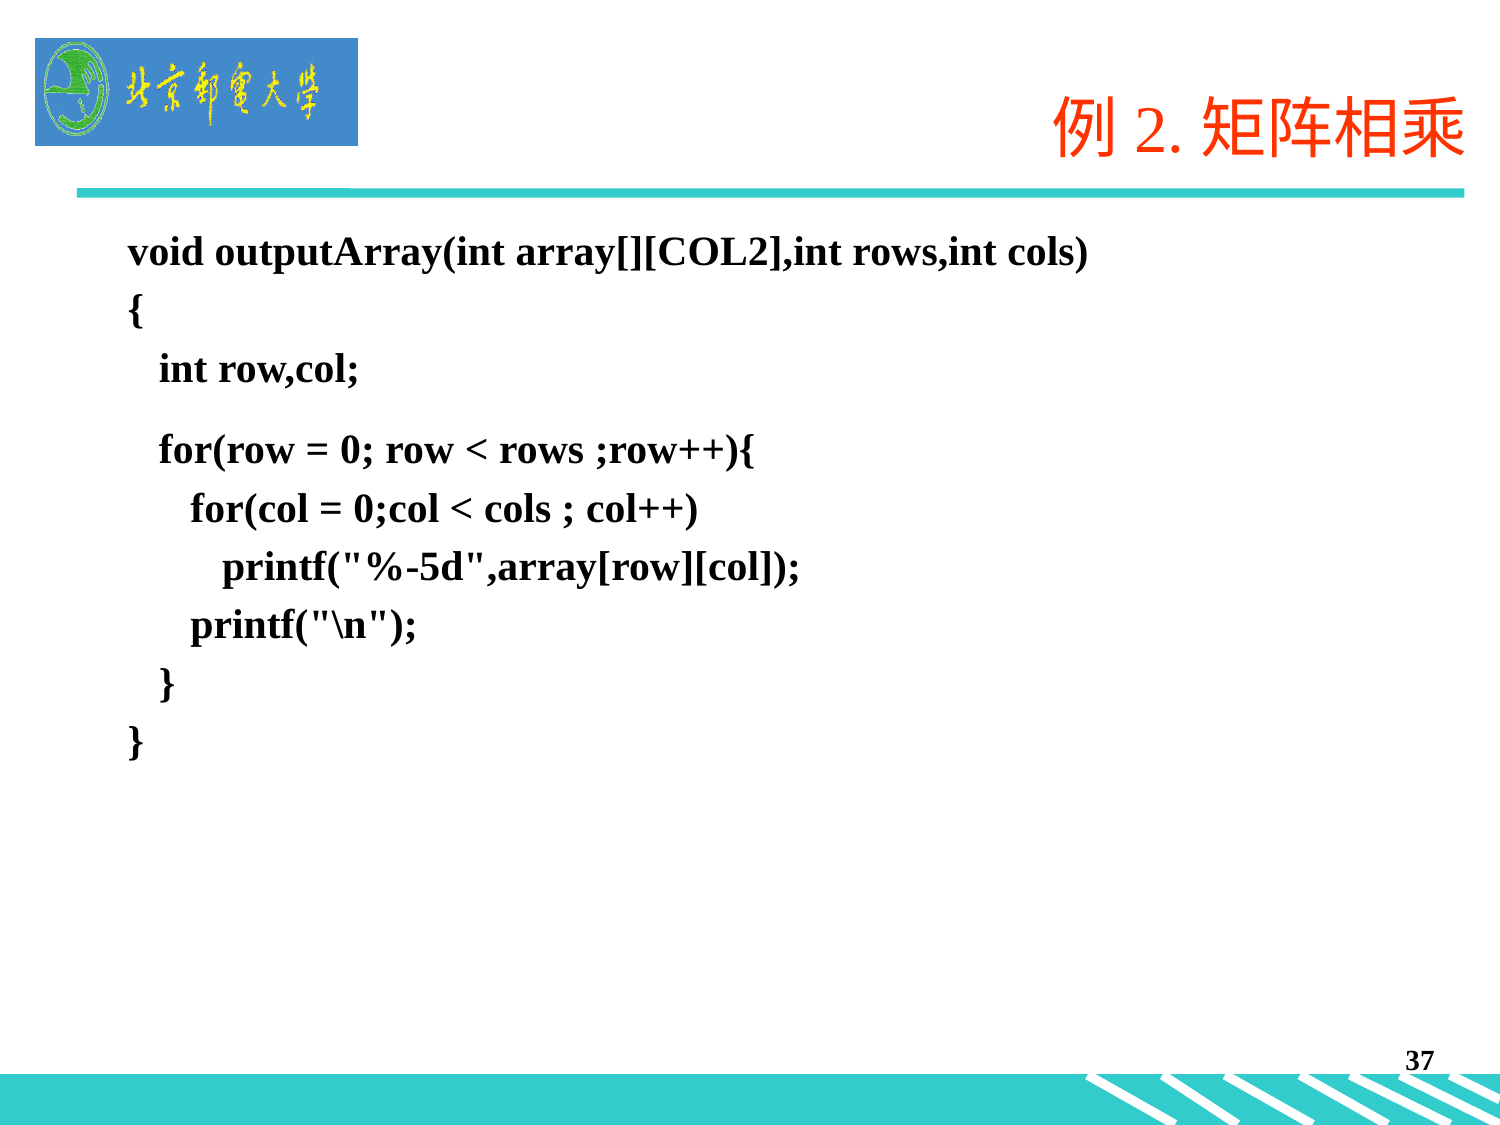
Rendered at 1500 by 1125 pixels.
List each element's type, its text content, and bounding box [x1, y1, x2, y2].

list void outputArray(int array[][COL2],int rows,int cols) { int row,col; for(row = 0; row < rows ;row++){ for(col = 0;col < cols ; col++) printf("%-5d",array[row][col]); printf("\n"); } } [112, 216, 1388, 973]
title 例2.矩阵相乘 [207, 66, 1483, 185]
picture [34, 37, 358, 146]
slide_number 37 [1137, 1037, 1450, 1113]
